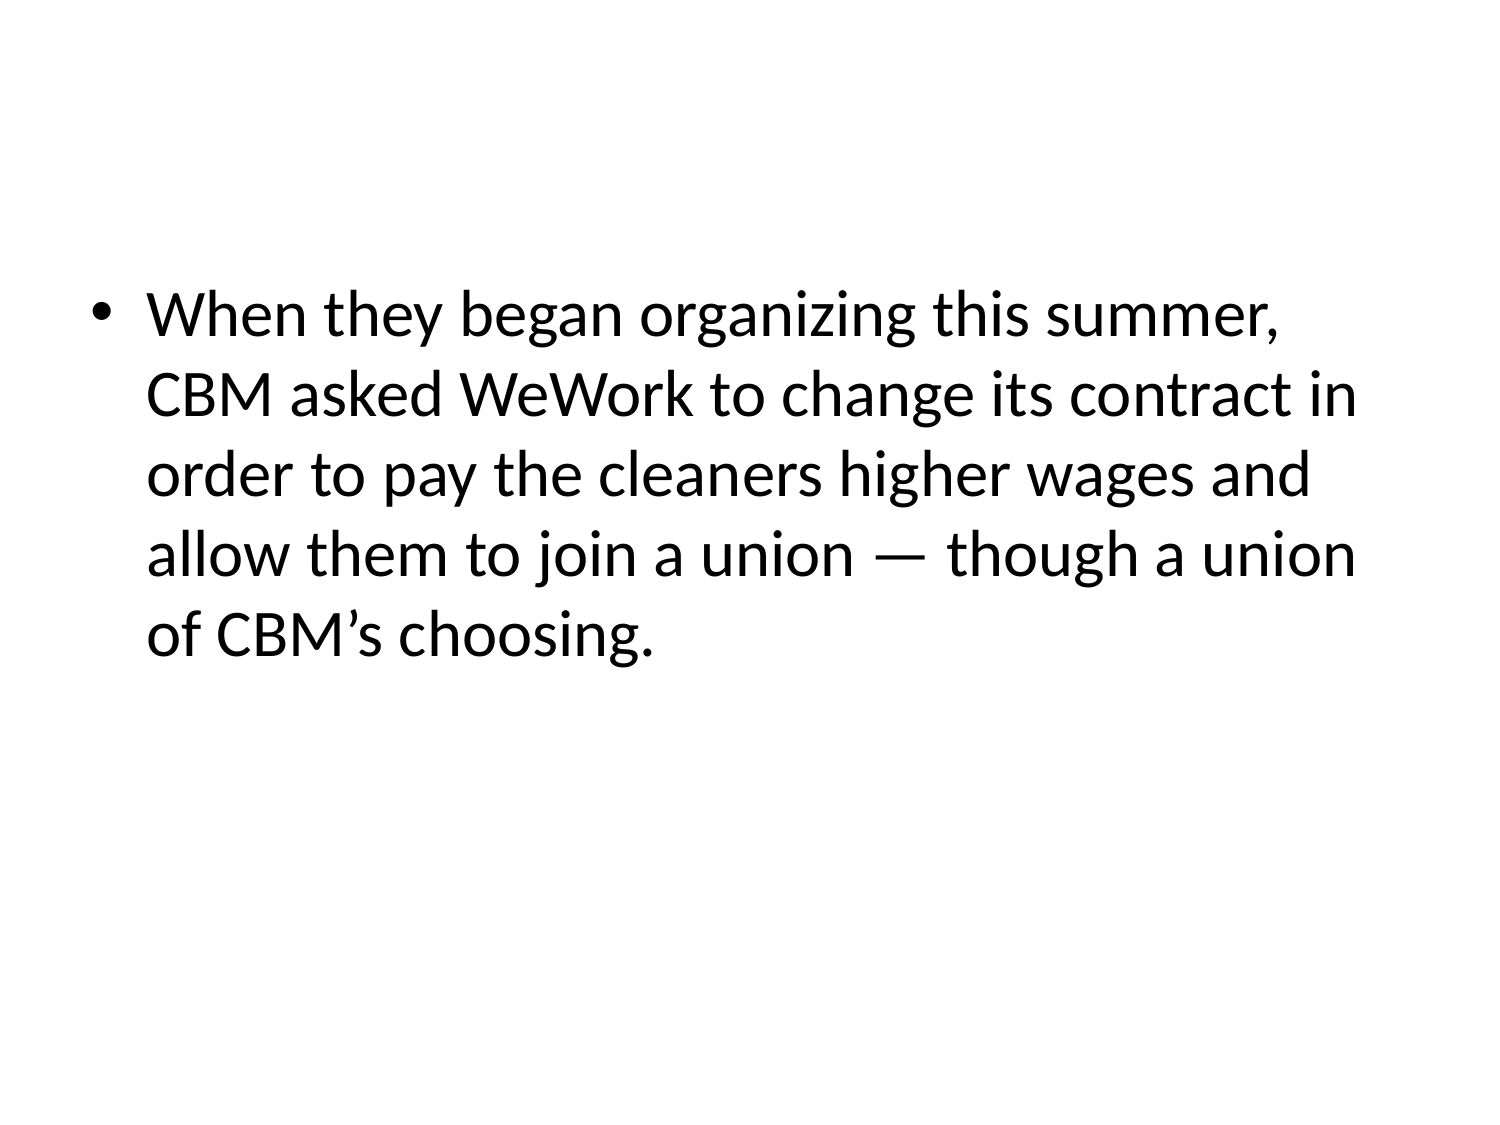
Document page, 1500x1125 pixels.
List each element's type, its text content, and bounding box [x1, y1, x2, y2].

list When they began organizing this summer, CBM asked WeWork to change its contract in order to pay the cleaners higher wages and allow them to join a union — though a union of CBM’s choosing. [75, 262, 1425, 1005]
